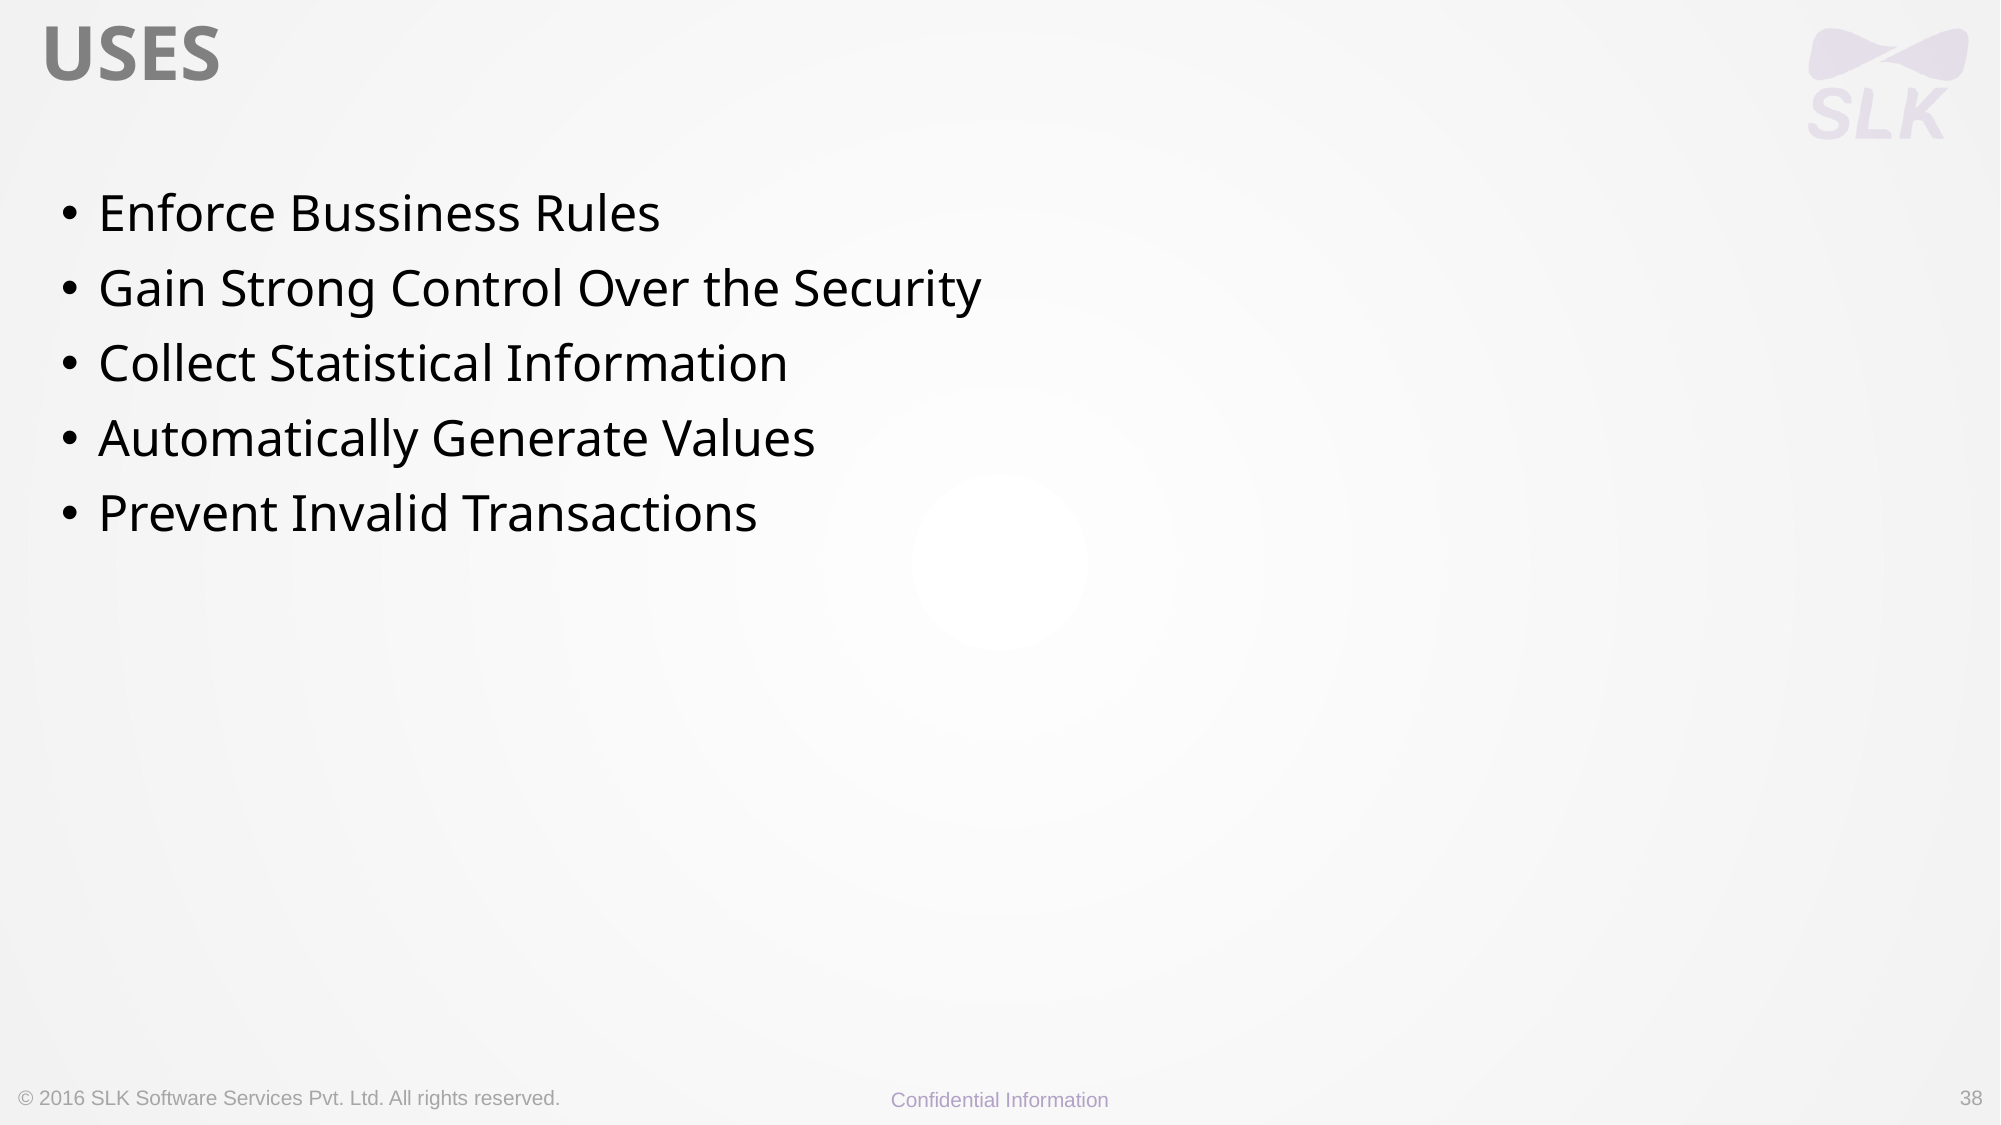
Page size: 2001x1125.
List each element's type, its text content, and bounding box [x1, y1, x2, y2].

list Enforce Bussiness Rules Gain Strong Control Over the Security Collect Statistical Information Automatically Generate Values Prevent Invalid Transactions [46, 181, 1955, 1076]
title USES [26, 8, 1750, 87]
